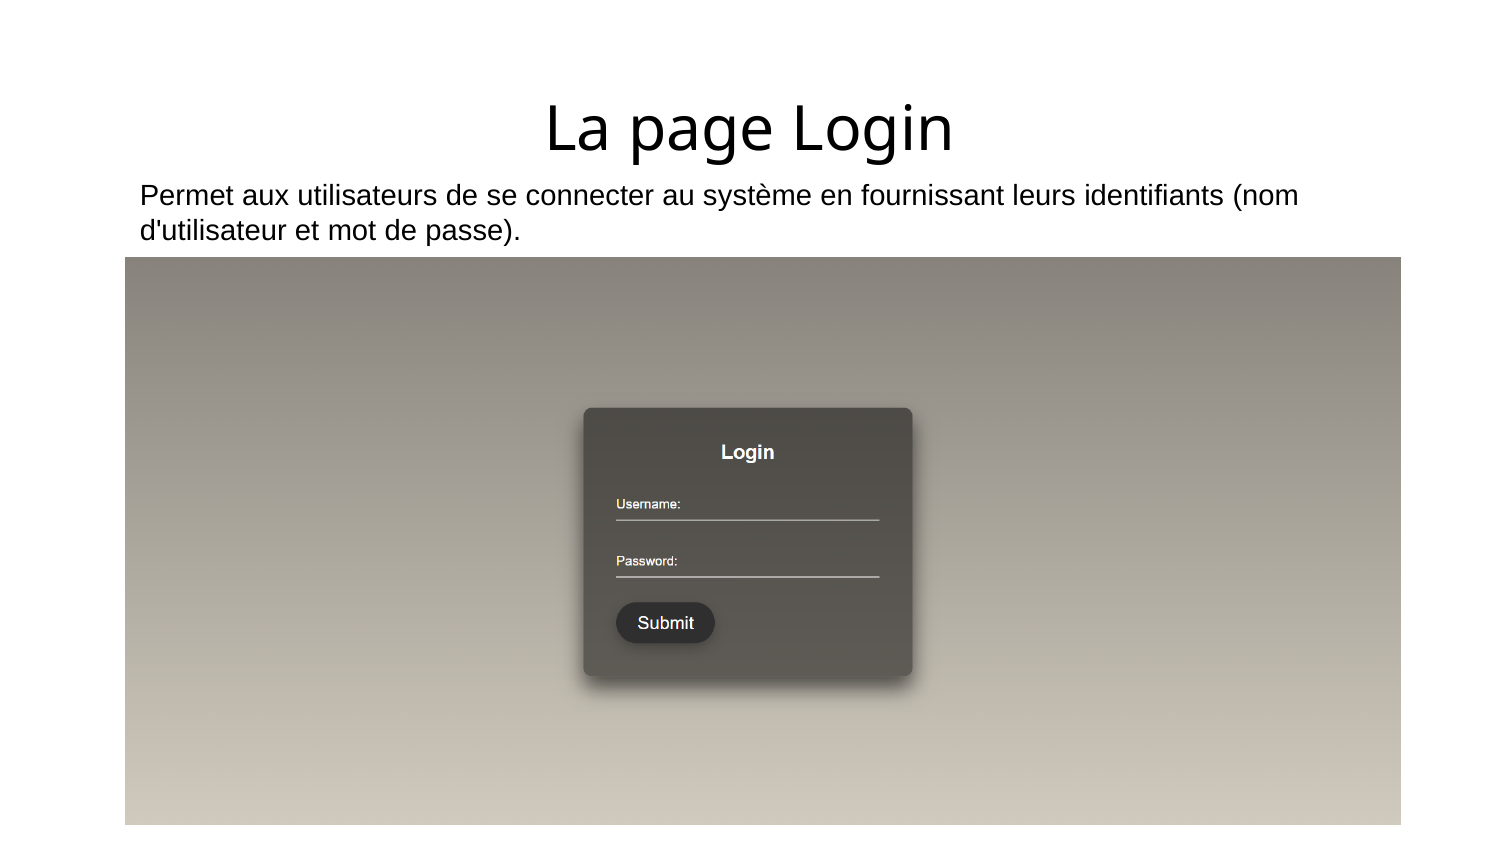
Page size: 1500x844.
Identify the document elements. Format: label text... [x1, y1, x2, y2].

title La page Login [75, 72, 1425, 167]
text_box Permet aux utilisateurs de se connecter au système en fournissant leurs identifiants (nom d'utilisateur et mot de passe). [124, 169, 1448, 254]
picture [124, 257, 1401, 826]
